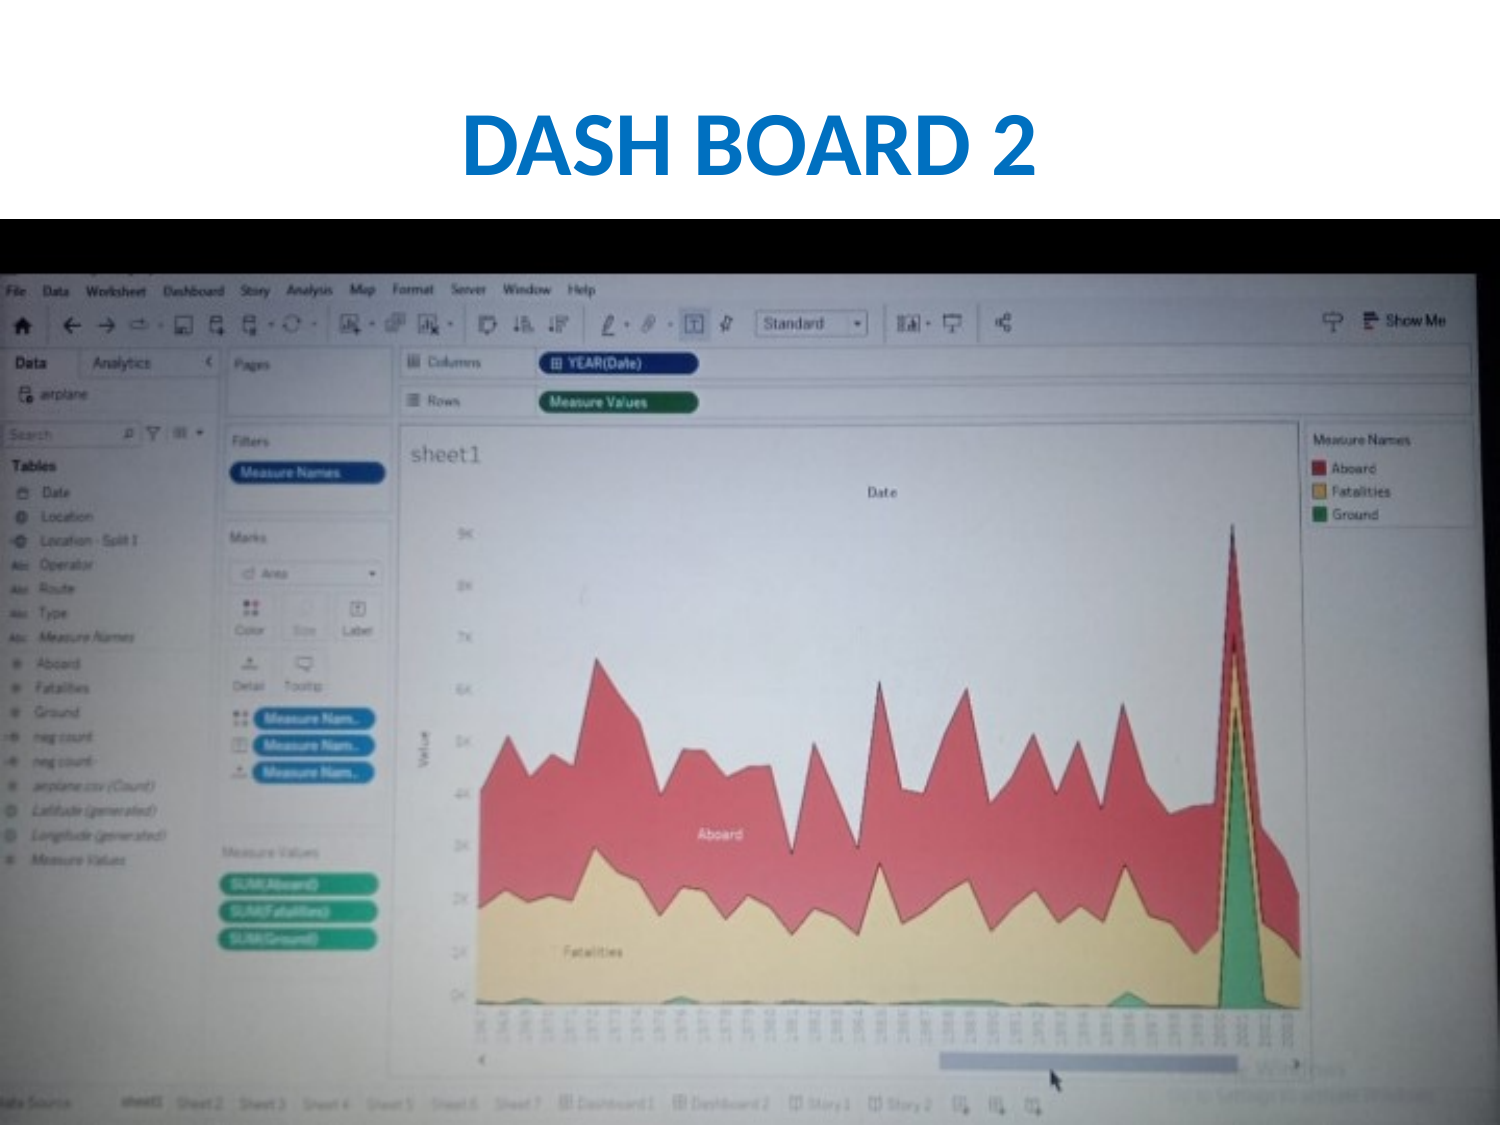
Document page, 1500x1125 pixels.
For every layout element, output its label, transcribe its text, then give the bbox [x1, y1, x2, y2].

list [0, 219, 1500, 1125]
title DASH BOARD 2 [75, 45, 1425, 218]
